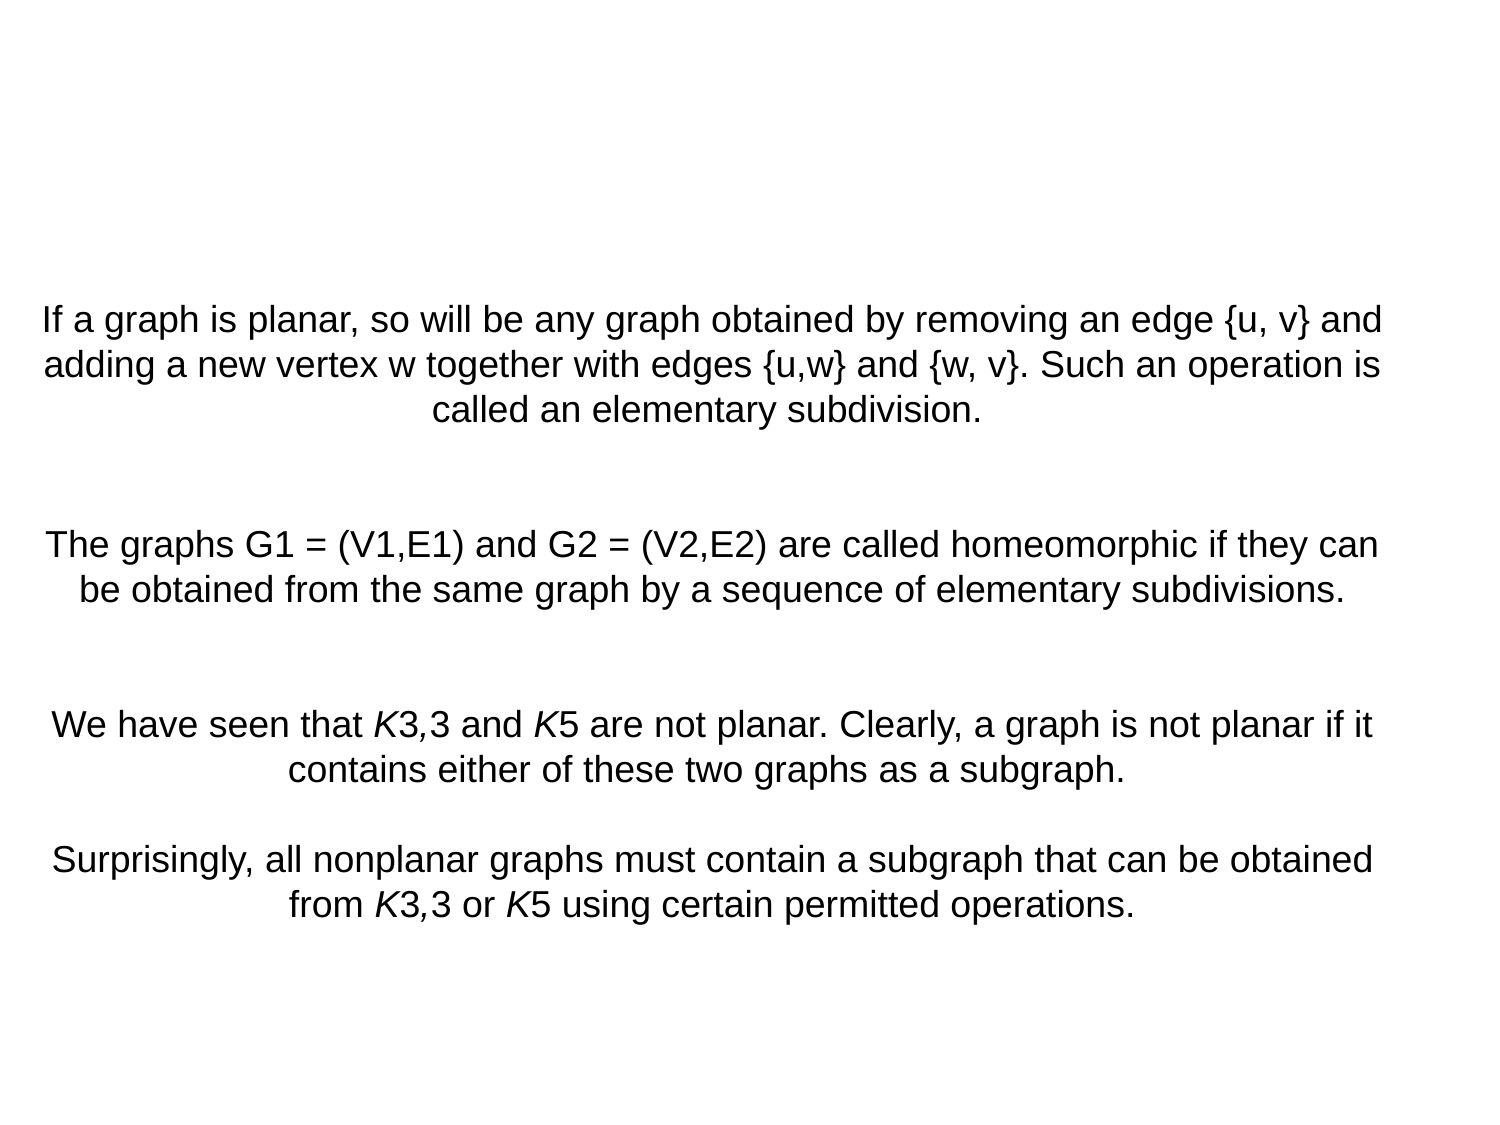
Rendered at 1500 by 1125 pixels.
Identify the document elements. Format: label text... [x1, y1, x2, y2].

text_box If a graph is planar, so will be any graph obtained by removing an edge {u, v} and adding a new vertex w together with edges {u,w} and {w, v}. Such an operation is called an elementary subdivision. The graphs G1 = (V1,E1) and G2 = (V2,E2) are called homeomorphic if they can be obtained from the same graph by a sequence of elementary subdivisions. We have seen that K3,3 and K5 are not planar. Clearly, a graph is not planar if it contains either of these two graphs as a subgraph. Surprisingly, all nonplanar graphs must contain a subgraph that can be obtained from K3,3 or K5 using certain permitted operations. [24, 287, 1400, 933]
